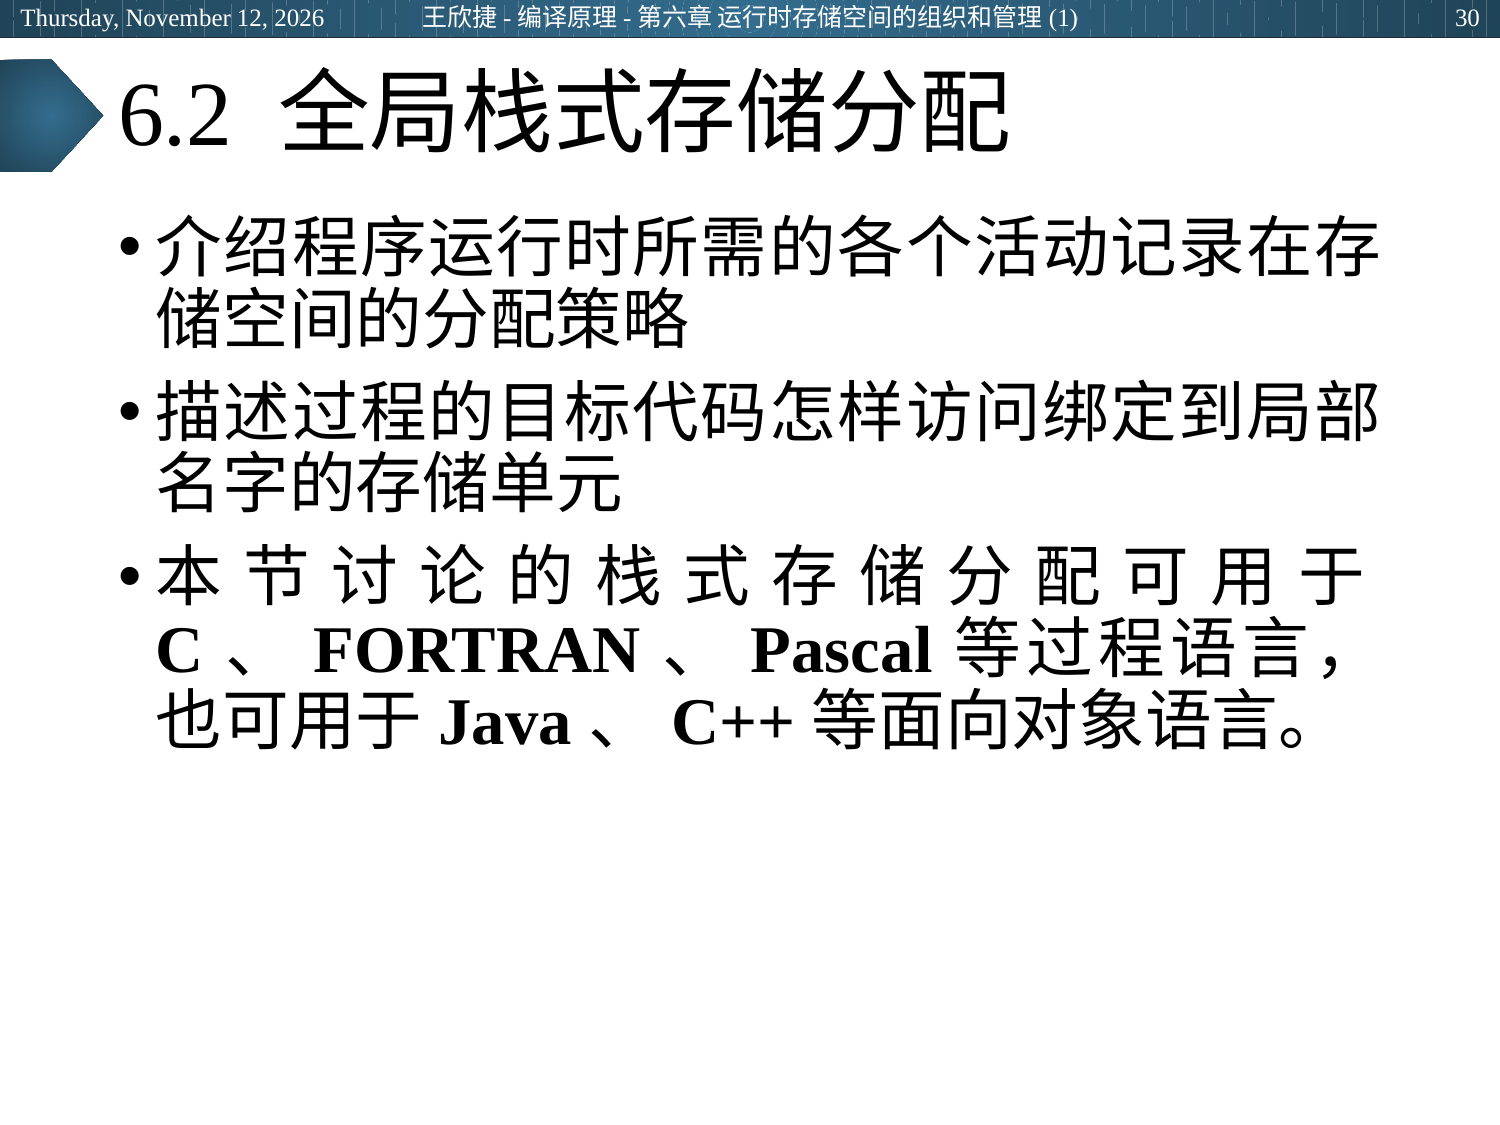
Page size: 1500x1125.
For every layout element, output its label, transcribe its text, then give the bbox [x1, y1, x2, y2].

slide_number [5, 1, 344, 32]
footer 王欣捷-编译原理-第六章 运行时存储空间的组织和管理(1) [387, 1, 1113, 32]
title 6.2 全局栈式存储分配 [103, 37, 1397, 194]
list 介绍程序运行时所需的各个活动记录在存储空间的分配策略 描述过程的目标代码怎样访问绑定到局部名字的存储单元 本节讨论的栈式存储分配可用于C、FORTRAN、Pascal等过程语言，也可用于Java、C++等面向对象语言。 [103, 206, 1397, 1014]
slide_number 30 [1157, 1, 1495, 32]
